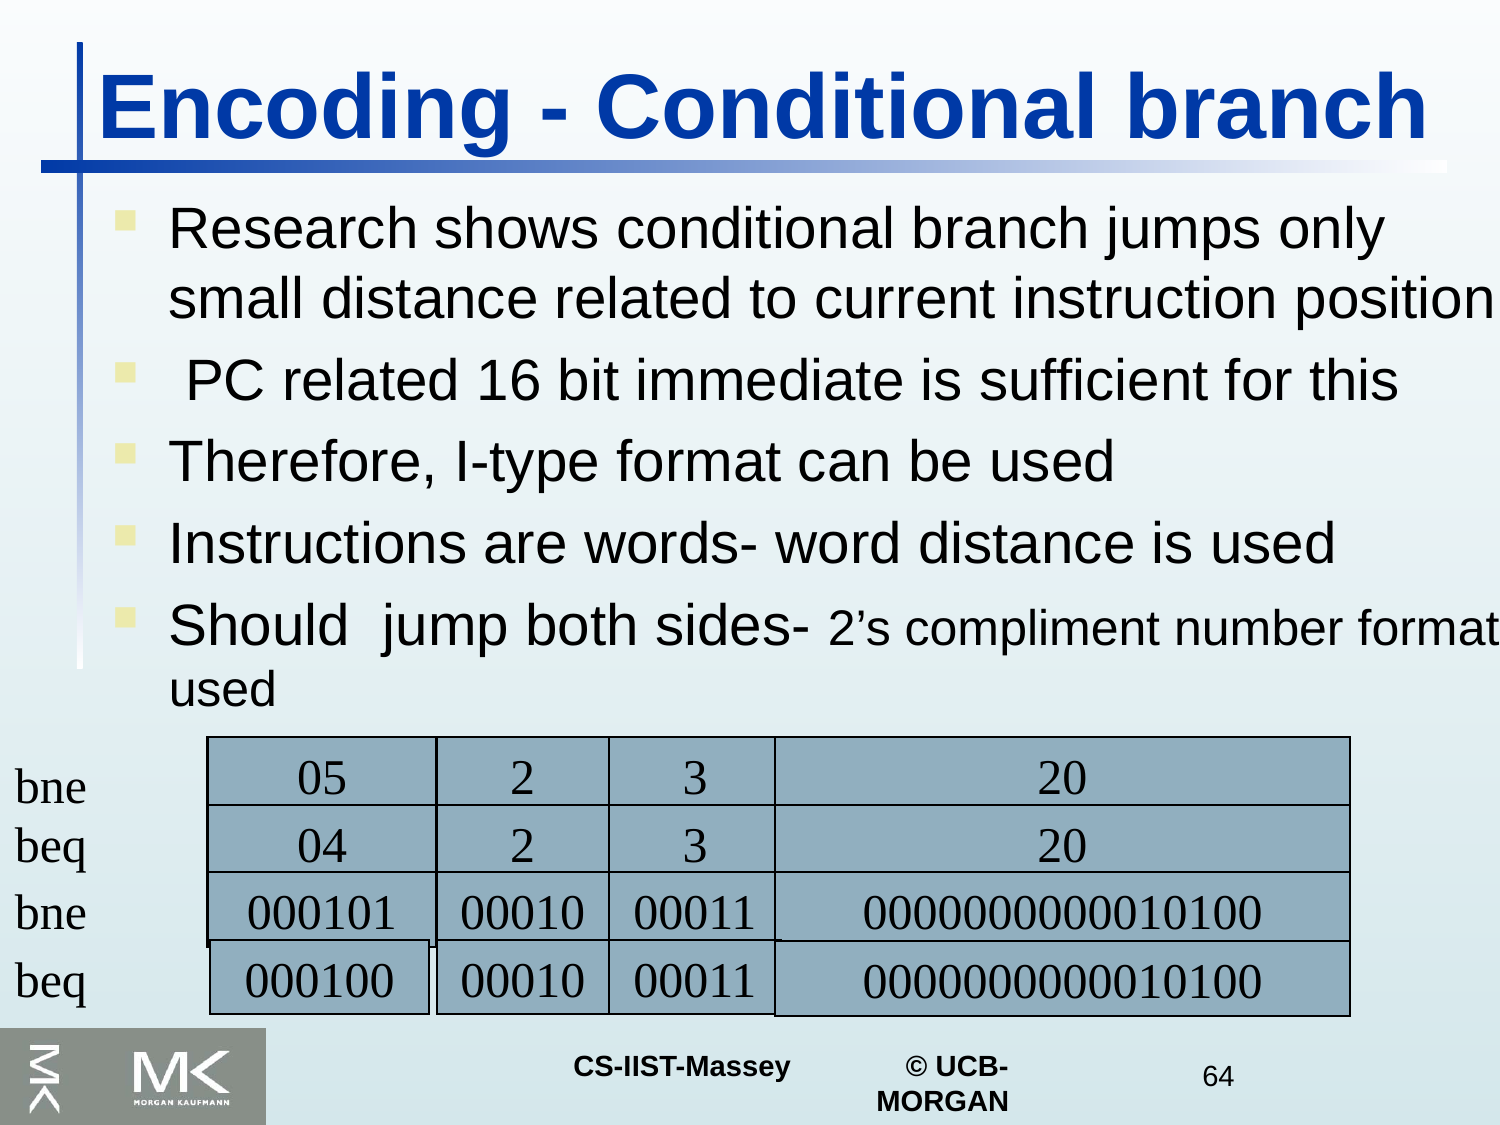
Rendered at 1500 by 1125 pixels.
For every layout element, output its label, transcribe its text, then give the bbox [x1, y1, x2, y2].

footer CS-IIST-Massey © UCB-MORGAN [548, 1049, 1025, 1125]
picture [0, 1028, 266, 1125]
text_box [0, 737, 1351, 1019]
title Encoding - Conditional branch [82, 51, 1468, 164]
list Research shows conditional branch jumps only small distance related to current instruction position PC related 16 bit immediate is sufficient for this Therefore, I-type format can be used Instructions are words- word distance is used Should jump both sides- 2’s compliment number format used bne $t0, $t1, 20 beq $t0, $t1, 20 [97, 183, 1500, 846]
text_box [36, 51, 82, 130]
slide_number 64 [1187, 1050, 1500, 1125]
